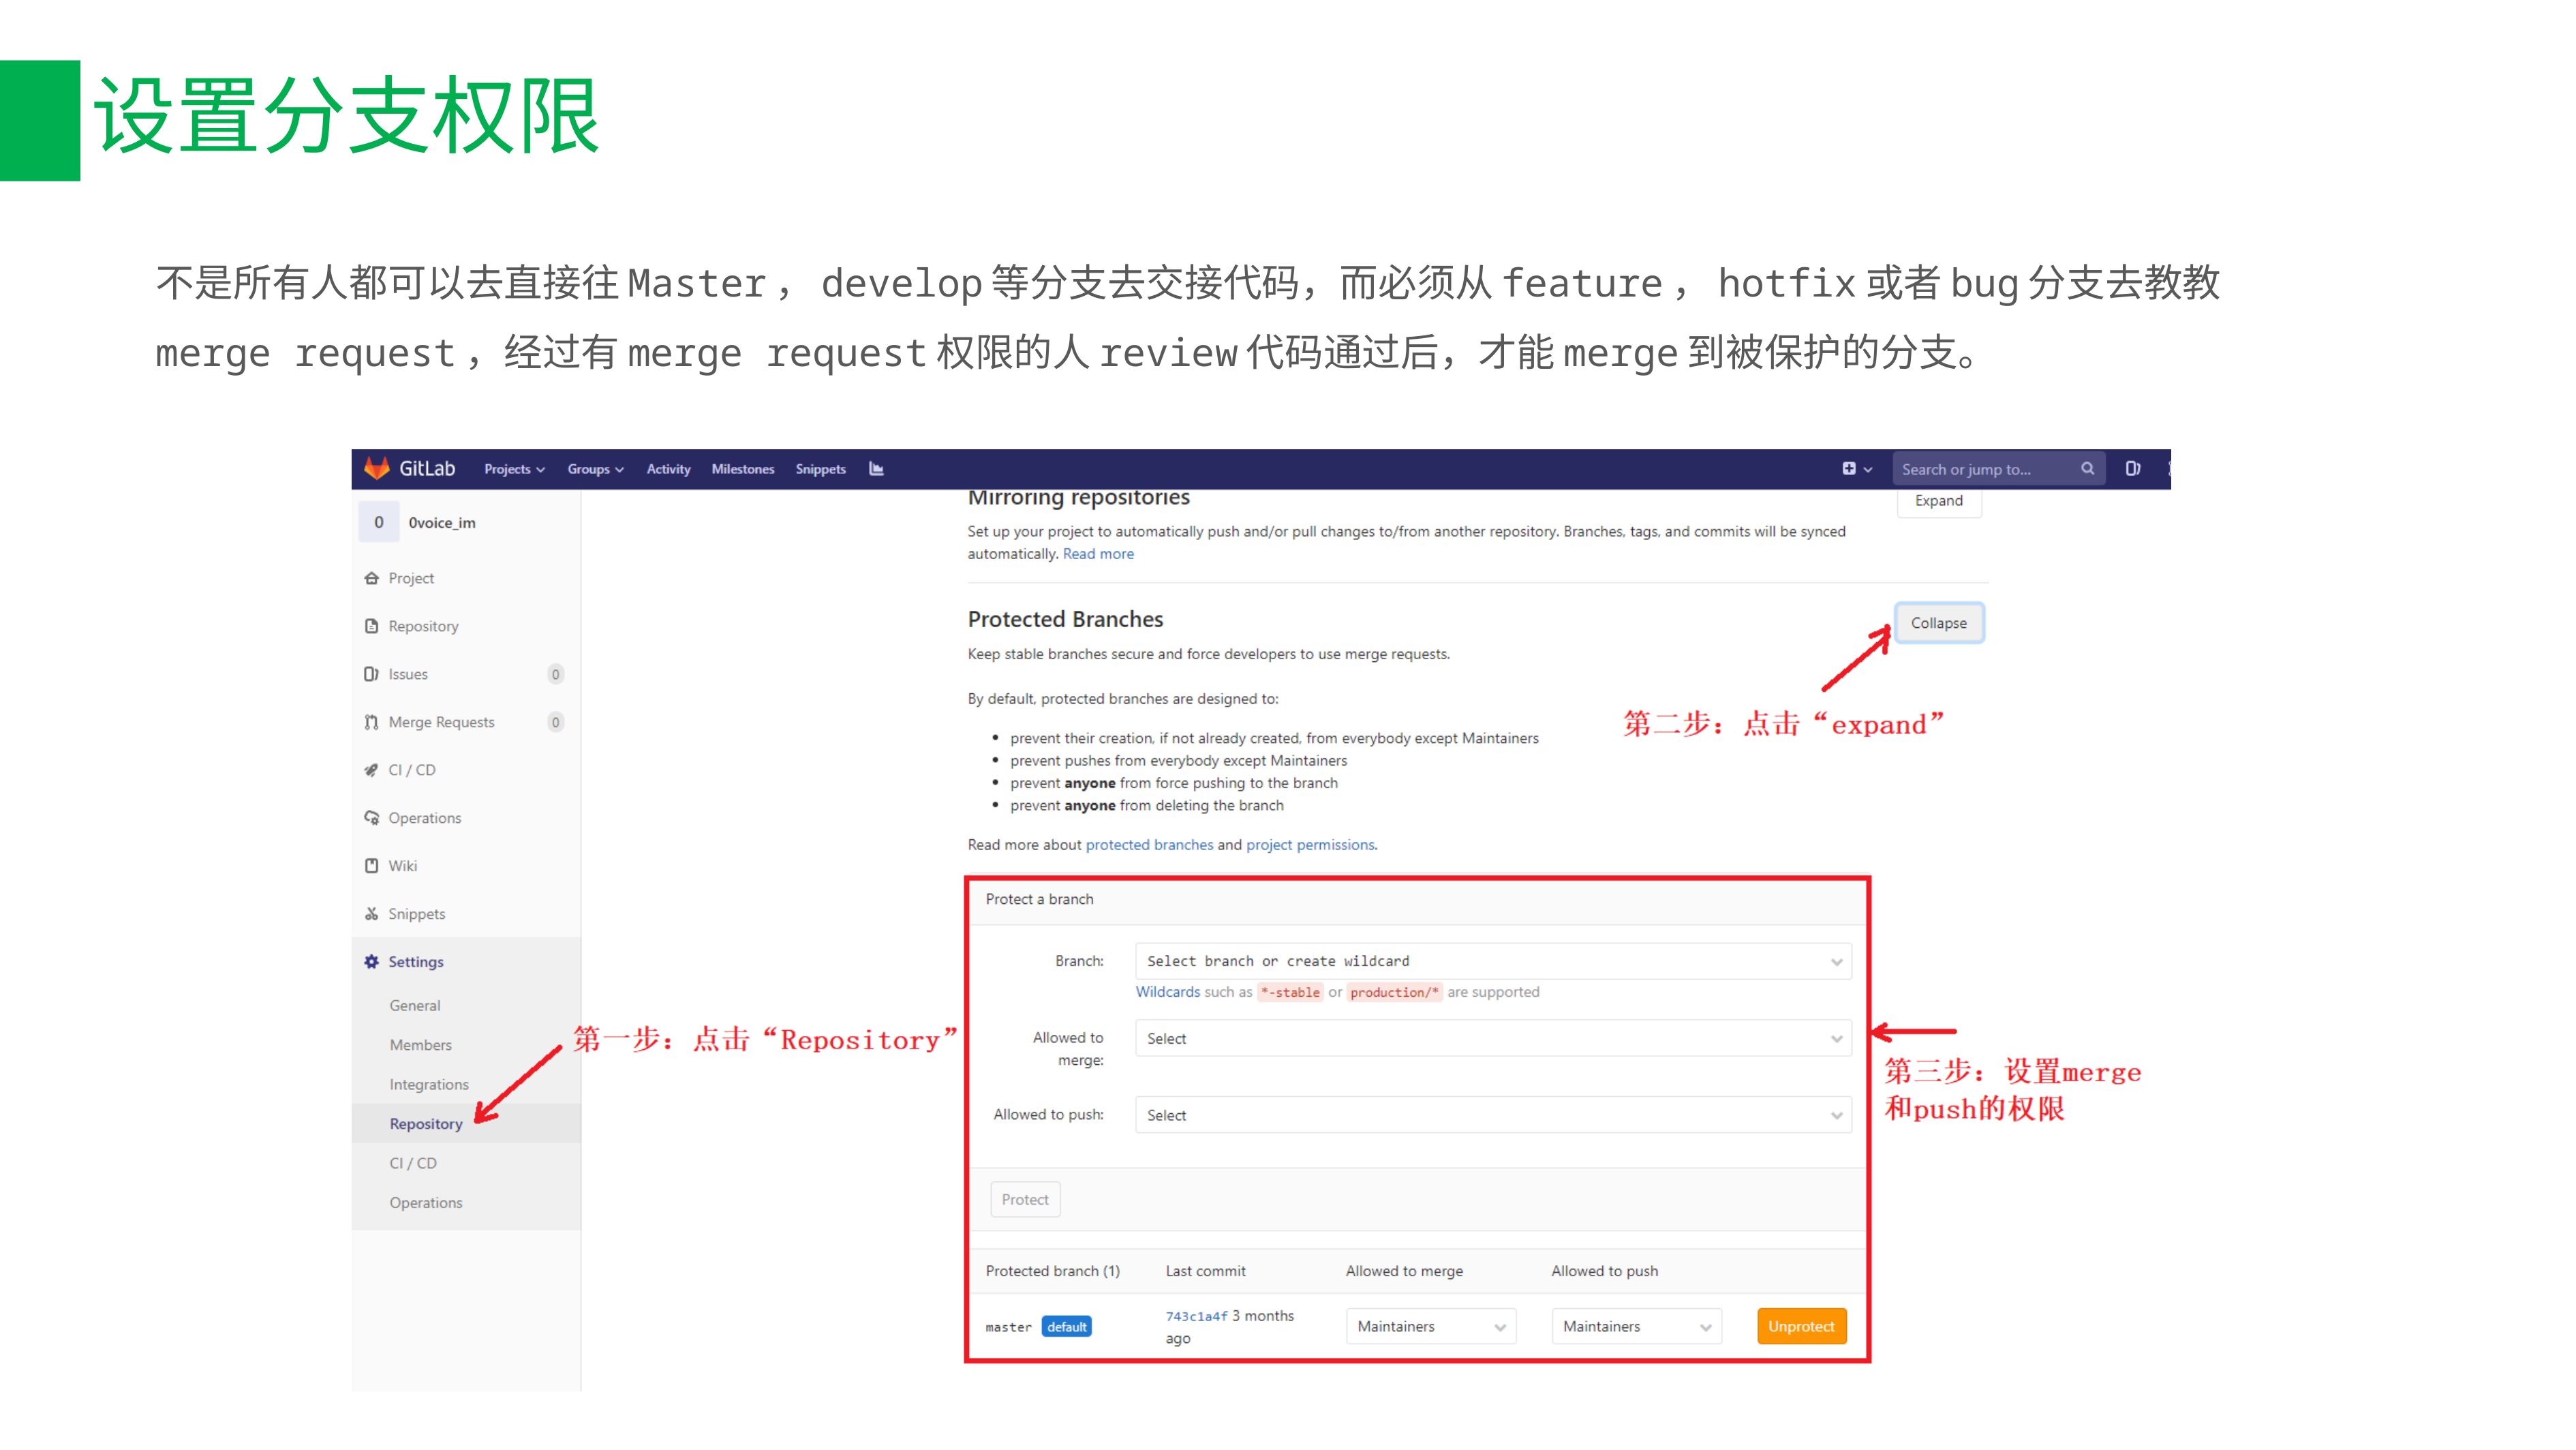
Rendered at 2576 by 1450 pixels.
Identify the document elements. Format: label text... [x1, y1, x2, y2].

picture [352, 449, 2171, 1391]
text_box 不是所有人都可以去直接往Master，develop等分支去交接代码，而必须从feature，hotfix或者bug分支去教教merge request，经过有merge request权限的人review代码通过后，才能merge到被保护的分支。 [145, 230, 2259, 421]
title 设置分支权限 [80, 58, 2496, 181]
